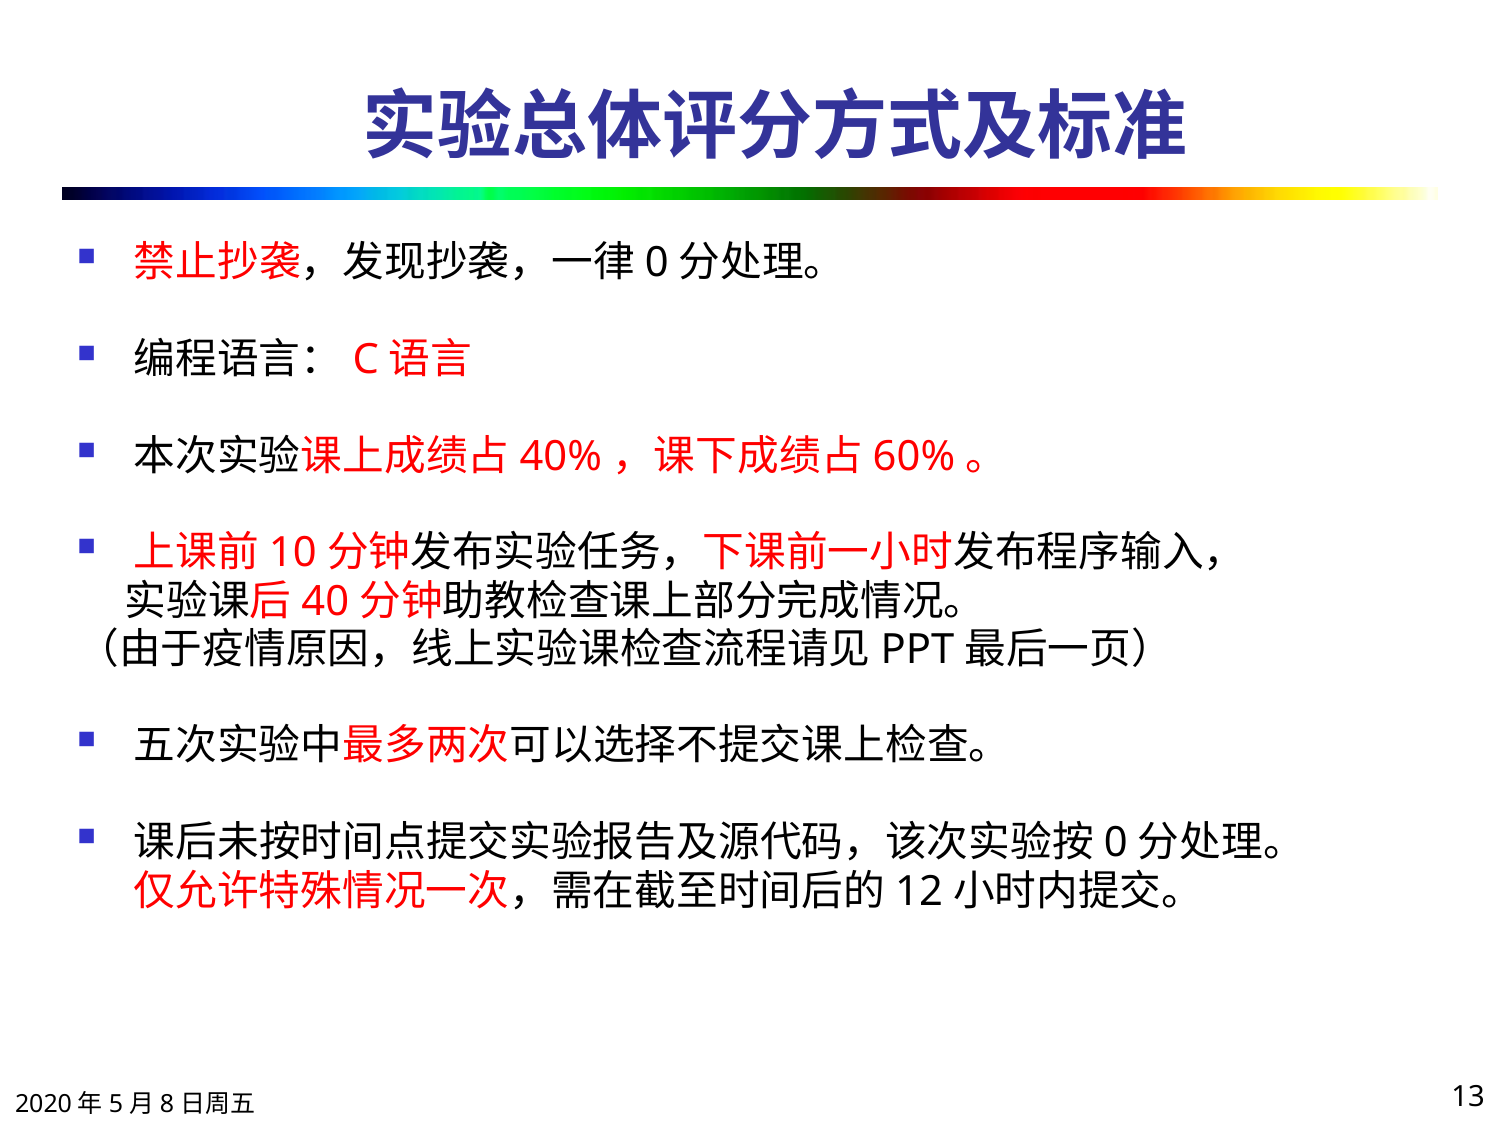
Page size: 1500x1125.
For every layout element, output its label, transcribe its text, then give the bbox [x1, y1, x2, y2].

list 禁止抄袭，发现抄袭，一律0分处理。 编程语言：C语言 本次实验课上成绩占40%，课下成绩占60%。 上课前10分钟发布实验任务，下课前一小时发布程序输入， 实验课后40分钟助教检查课上部分完成情况。 （由于疫情原因，线上实验课检查流程请见PPT最后一页） 五次实验中最多两次可以选择不提交课上检查。 课后未按时间点提交实验报告及源代码，该次实验按0分处理。 仅允许特殊情况一次，需在截至时间后的12小时内提交。 [62, 237, 1500, 1076]
picture [62, 187, 355, 200]
title 实验总体评分方式及标准 [87, 24, 1463, 176]
slide_number 13 [1187, 1076, 1500, 1125]
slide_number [0, 1049, 313, 1125]
picture [382, 187, 1438, 200]
